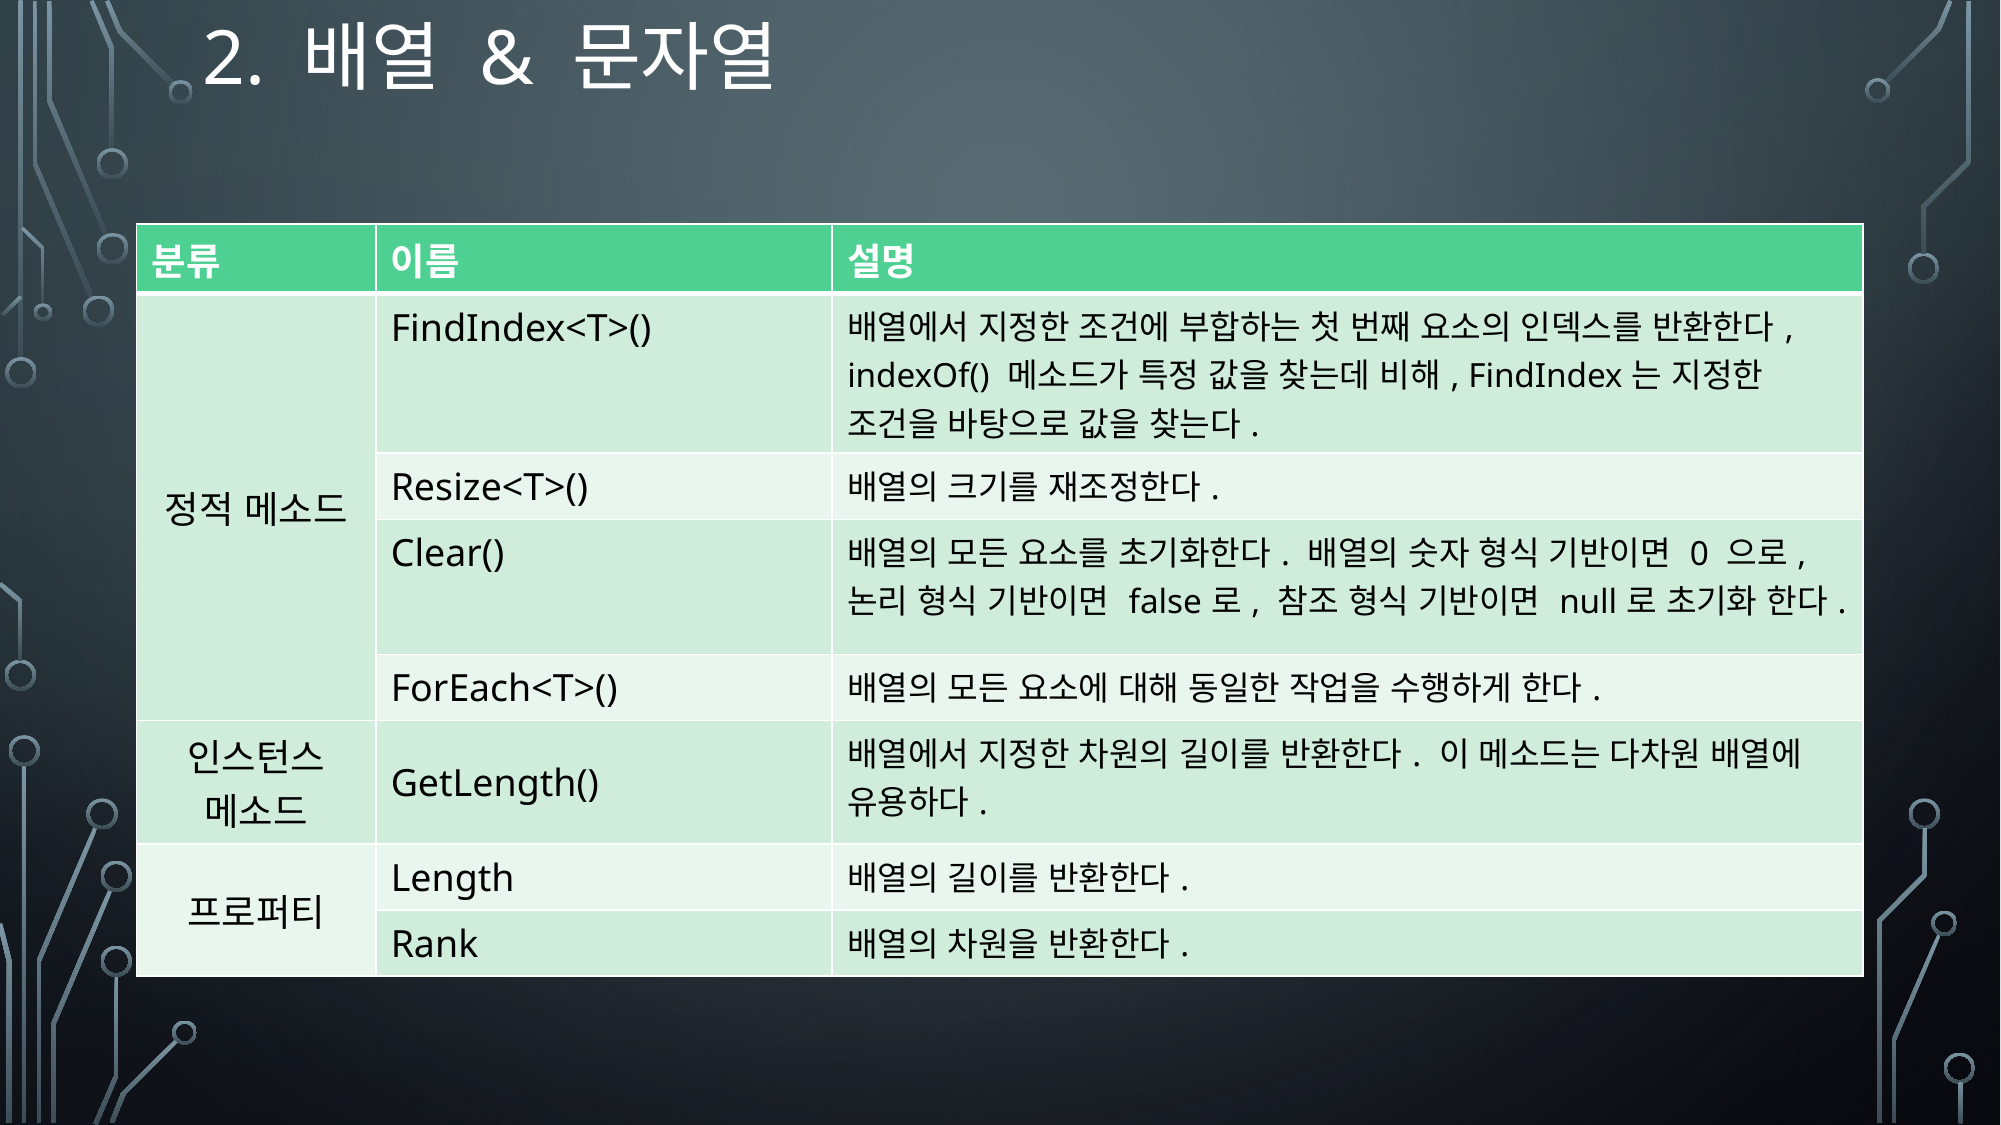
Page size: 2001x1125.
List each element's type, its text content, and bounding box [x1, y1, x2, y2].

table_cell 배열의 모든 요소를 초기화한다. 배열의 숫자 형식 기반이면 0 으로, 논리 형식 기반이면 false로, 참조 형식 기반이면 null로 초기화 한다. [833, 520, 1862, 654]
table_header 설명 [833, 225, 1862, 291]
table_cell 배열의 차원을 반환한다. [833, 911, 1862, 975]
table_cell ForEach<T>() [377, 655, 831, 720]
table_cell Length [377, 845, 831, 909]
table_header 이름 [377, 225, 831, 291]
table_cell GetLength() [377, 721, 831, 843]
table_cell 정적 메소드 [137, 296, 375, 720]
table_cell 프로퍼티 [137, 845, 375, 975]
table_cell FindIndex<T>() [377, 296, 831, 452]
table_cell 인스턴스 메소드 [137, 721, 375, 843]
table_cell 배열의 모든 요소에 대해 동일한 작업을 수행하게 한다. [833, 655, 1862, 720]
table_cell 배열에서 지정한 차원의 길이를 반환한다. 이 메소드는 다차원 배열에 유용하다. [833, 721, 1862, 843]
table_header 분류 [137, 225, 375, 291]
table_cell 배열의 크기를 재조정한다. [833, 454, 1862, 519]
table_cell 배열의 길이를 반환한다. [833, 845, 1862, 909]
table_cell Rank [377, 911, 831, 975]
table_cell 배열에서 지정한 조건에 부합하는 첫 번째 요소의 인덱스를 반환한다, indexOf() 메소드가 특정 값을 찾는데 비해, FindIndex는 지정한 조건을 바탕으로 값을 찾는다. [833, 296, 1862, 452]
table_cell Clear() [377, 520, 831, 654]
table_cell Resize<T>() [377, 454, 831, 519]
title 2. 배열 & 문자열 [187, 0, 1813, 121]
